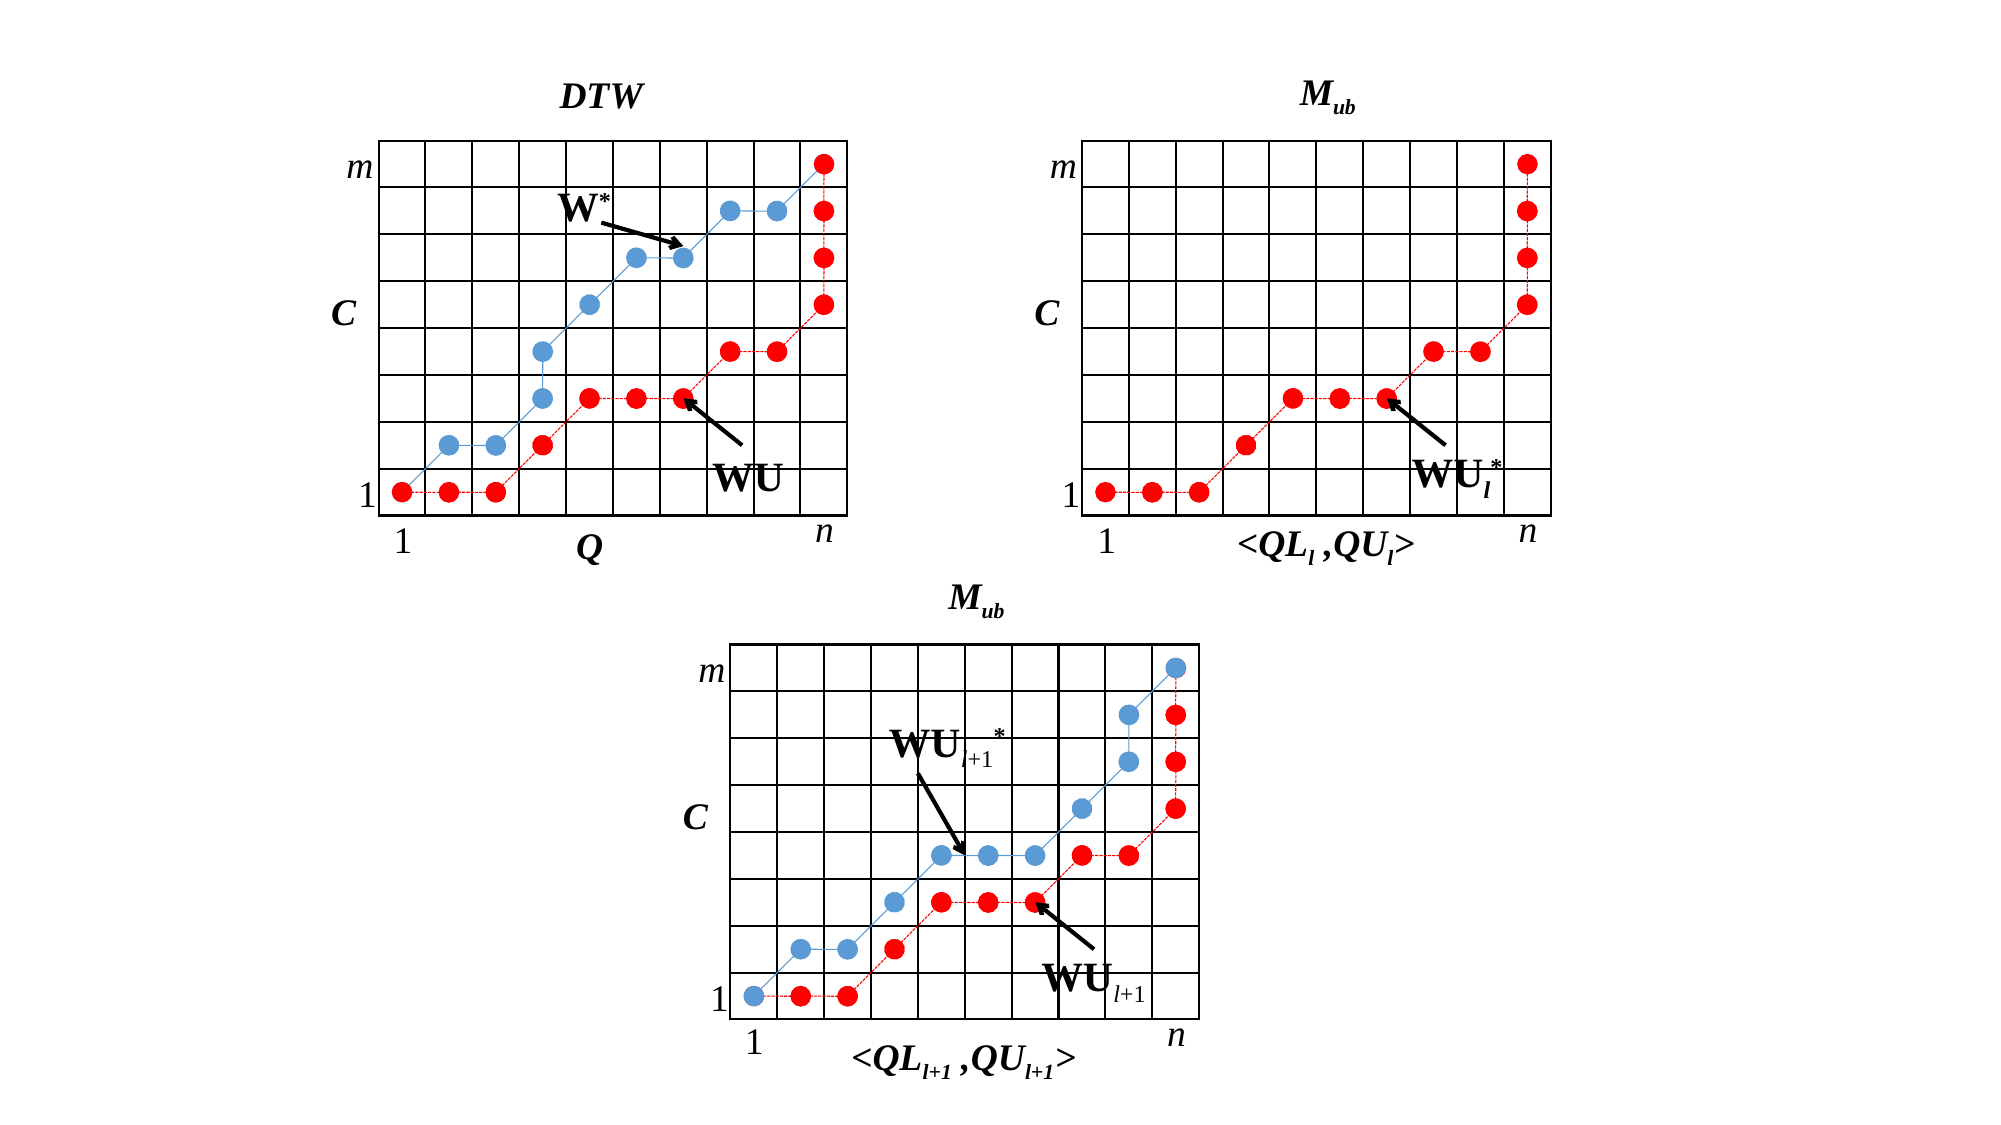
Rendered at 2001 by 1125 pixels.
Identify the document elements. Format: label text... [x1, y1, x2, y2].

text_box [683, 210, 731, 258]
text_box [1362, 374, 1386, 398]
text_box [753, 186, 777, 210]
text_box [1175, 327, 1224, 374]
text_box [1129, 784, 1151, 808]
text_box [659, 280, 706, 327]
text_box <QLl ,QUl> [1166, 517, 1485, 587]
text_box [659, 400, 683, 421]
text_box [1151, 739, 1175, 784]
text_box [1081, 327, 1128, 374]
text_box [471, 186, 518, 233]
text_box [1362, 327, 1409, 374]
text_box [917, 925, 964, 972]
text_box [1247, 446, 1268, 468]
text_box [612, 280, 659, 327]
text_box WUl+1* [858, 714, 1036, 774]
text_box [823, 972, 847, 995]
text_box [1081, 761, 1129, 809]
text_box [1315, 186, 1362, 233]
text_box [706, 140, 753, 186]
text_box [378, 186, 424, 233]
text_box [659, 186, 706, 222]
text_box [1409, 505, 1456, 517]
text_box [1011, 643, 1058, 690]
text_box [1409, 327, 1456, 351]
text_box [1083, 140, 1128, 186]
text_box [1104, 690, 1128, 737]
text_box [1151, 784, 1200, 831]
text_box [1011, 784, 1058, 831]
text_box [1151, 925, 1200, 972]
text_box [1128, 374, 1175, 421]
text_box [565, 280, 589, 304]
text_box n [1151, 1007, 1200, 1056]
text_box [753, 280, 799, 327]
text_box [1128, 468, 1175, 491]
text_box m [1034, 140, 1083, 188]
text_box [823, 690, 872, 737]
text_box [1456, 374, 1503, 421]
text_box [471, 468, 495, 491]
text_box [1503, 188, 1526, 233]
text_box [1446, 421, 1456, 444]
text_box [1503, 282, 1526, 304]
text_box [1011, 878, 1035, 901]
text_box [378, 233, 424, 280]
text_box [1176, 972, 1200, 1007]
text_box [471, 493, 520, 517]
text_box [1011, 857, 1035, 878]
text_box [659, 258, 706, 280]
text_box [731, 784, 776, 831]
text_box [1104, 831, 1128, 855]
text_box [612, 399, 659, 421]
text_box [543, 446, 565, 468]
text_box [706, 280, 753, 327]
text_box [1175, 493, 1224, 517]
text_box [706, 505, 753, 517]
text_box [1175, 233, 1224, 280]
text_box [1315, 327, 1362, 374]
text_box WUl* [1374, 444, 1540, 505]
text_box [1224, 233, 1268, 280]
text_box [1503, 374, 1552, 421]
text_box [1362, 468, 1409, 517]
text_box [590, 305, 612, 327]
text_box [729, 925, 776, 972]
text_box [1104, 809, 1128, 831]
text_box [1268, 421, 1315, 468]
text_box [1456, 352, 1503, 374]
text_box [894, 855, 942, 903]
text_box [544, 352, 565, 374]
text_box [731, 353, 753, 374]
text_box [872, 643, 917, 690]
text_box [753, 327, 777, 351]
text_box [1130, 715, 1151, 737]
text_box [1058, 690, 1104, 737]
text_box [495, 445, 543, 493]
text_box [380, 140, 424, 186]
text_box [659, 421, 683, 468]
text_box [917, 643, 964, 690]
text_box [964, 690, 1011, 714]
text_box [520, 468, 565, 517]
text_box [753, 211, 799, 233]
text_box [1011, 690, 1058, 737]
text_box [731, 972, 776, 1020]
text_box [1315, 374, 1362, 398]
text_box [823, 643, 872, 690]
text_box [928, 784, 964, 790]
text_box [731, 212, 753, 233]
text_box [449, 446, 471, 468]
text_box [1315, 140, 1362, 186]
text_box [1128, 667, 1176, 715]
text_box [1082, 878, 1104, 925]
text_box [1175, 280, 1224, 327]
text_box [777, 163, 824, 211]
text_box [922, 774, 964, 784]
text_box [1315, 468, 1362, 517]
text_box [799, 327, 848, 374]
text_box [1151, 643, 1200, 690]
text_box [1104, 878, 1151, 925]
text_box [1081, 186, 1128, 233]
text_box [1011, 925, 1035, 948]
text_box [520, 376, 542, 398]
text_box [659, 247, 676, 257]
text_box [1224, 186, 1268, 233]
text_box [1224, 374, 1268, 421]
text_box [872, 690, 917, 714]
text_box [542, 398, 590, 446]
text_box [471, 327, 520, 374]
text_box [777, 304, 824, 352]
text_box [942, 857, 964, 878]
text_box [964, 925, 1011, 972]
text_box 1 [342, 468, 380, 517]
text_box [612, 421, 659, 468]
text_box [612, 140, 659, 186]
text_box [612, 468, 659, 517]
text_box [823, 996, 872, 1020]
text_box 1 [378, 515, 427, 563]
text_box [824, 282, 848, 327]
text_box [659, 327, 706, 374]
text_box [1011, 1009, 1058, 1020]
text_box [872, 784, 917, 831]
text_box [424, 374, 471, 421]
text_box [1456, 233, 1503, 280]
text_box [1456, 280, 1503, 327]
text_box [1409, 280, 1456, 327]
text_box [776, 831, 823, 878]
text_box [1268, 327, 1315, 374]
text_box [1315, 233, 1362, 280]
text_box [776, 997, 823, 1020]
text_box [1058, 737, 1104, 784]
text_box [612, 374, 659, 398]
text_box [895, 903, 942, 950]
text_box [1386, 351, 1434, 398]
text_box [706, 186, 753, 210]
text_box [823, 878, 872, 925]
text_box [1128, 186, 1175, 233]
text_box [1175, 140, 1224, 186]
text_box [601, 222, 684, 247]
text_box [1362, 140, 1409, 186]
text_box [964, 643, 1011, 690]
text_box [1128, 327, 1175, 374]
text_box [1268, 233, 1315, 280]
text_box [823, 831, 872, 878]
text_box [1129, 739, 1151, 784]
text_box [753, 140, 799, 186]
text_box [1456, 140, 1503, 186]
text_box [729, 878, 776, 925]
text_box [1224, 140, 1268, 186]
text_box [753, 352, 799, 374]
text_box [895, 950, 917, 972]
text_box [380, 280, 424, 327]
text_box [964, 878, 1011, 901]
text_box [753, 421, 799, 444]
text_box [637, 259, 659, 280]
text_box [1268, 468, 1315, 517]
text_box [1434, 374, 1456, 421]
text_box [801, 972, 823, 995]
text_box [1128, 140, 1175, 186]
text_box Q [553, 514, 626, 575]
text_box [813, 468, 848, 503]
text_box [729, 737, 776, 784]
text_box [424, 493, 471, 517]
text_box [1268, 374, 1315, 398]
text_box [1503, 140, 1552, 186]
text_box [847, 950, 895, 996]
text_box [776, 737, 823, 784]
text_box [1268, 280, 1315, 327]
text_box [1177, 739, 1200, 784]
text_box [520, 140, 565, 175]
text_box [706, 327, 753, 351]
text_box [1386, 398, 1446, 446]
text_box [1083, 468, 1128, 514]
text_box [753, 949, 801, 996]
text_box [1094, 925, 1104, 948]
text_box [449, 468, 471, 491]
text_box [823, 925, 847, 948]
text_box [1175, 421, 1224, 468]
text_box [1011, 737, 1058, 784]
text_box [731, 643, 776, 690]
text_box [565, 374, 612, 398]
text_box [776, 878, 823, 925]
text_box [471, 374, 520, 421]
text_box [565, 327, 612, 374]
text_box [1409, 186, 1456, 233]
text_box [753, 233, 799, 280]
text_box [1224, 421, 1246, 445]
text_box [799, 374, 848, 421]
text_box [659, 140, 706, 186]
text_box [1175, 374, 1224, 421]
text_box [1362, 421, 1386, 468]
text_box DTW [518, 58, 684, 130]
text_box [471, 446, 495, 468]
text_box [964, 857, 1011, 878]
text_box [917, 690, 964, 714]
text_box [1503, 327, 1552, 374]
text_box [424, 233, 471, 280]
text_box [1434, 352, 1456, 374]
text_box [1128, 808, 1176, 856]
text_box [402, 445, 449, 492]
text_box [1081, 421, 1128, 468]
text_box [1315, 399, 1362, 421]
text_box [1081, 374, 1128, 421]
text_box [1362, 400, 1386, 421]
text_box [1315, 280, 1362, 327]
text_box [1058, 643, 1104, 690]
text_box [1315, 421, 1362, 468]
text_box [565, 235, 612, 280]
text_box [1151, 715, 1175, 737]
text_box [471, 421, 495, 444]
text_box [1175, 468, 1199, 491]
text_box n [1503, 503, 1552, 552]
text_box [424, 140, 471, 186]
text_box C [307, 280, 380, 341]
text_box [1362, 280, 1409, 327]
text_box [1528, 280, 1552, 327]
text_box [1128, 421, 1175, 468]
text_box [1035, 856, 1082, 902]
text_box [942, 903, 964, 925]
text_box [589, 257, 637, 305]
text_box [799, 211, 823, 233]
text_box [565, 421, 612, 468]
text_box W* [518, 175, 649, 235]
text_box [872, 878, 894, 902]
text_box [612, 327, 659, 374]
text_box [378, 374, 424, 421]
text_box [1082, 857, 1104, 878]
text_box m [682, 643, 731, 692]
text_box [520, 280, 565, 327]
text_box [659, 468, 706, 517]
text_box [825, 188, 848, 233]
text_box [847, 902, 895, 950]
text_box [1104, 856, 1151, 878]
text_box [942, 878, 964, 901]
text_box [1528, 233, 1552, 280]
text_box [424, 421, 471, 445]
text_box C [659, 784, 731, 845]
text_box [799, 140, 848, 186]
text_box [1104, 737, 1128, 761]
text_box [900, 790, 983, 838]
text_box [520, 235, 565, 280]
text_box [823, 737, 872, 784]
text_box [1128, 493, 1175, 517]
text_box [964, 972, 1011, 1020]
text_box [565, 468, 612, 514]
text_box WU [683, 444, 813, 505]
text_box n [799, 503, 848, 552]
text_box [964, 774, 1011, 784]
text_box [565, 140, 612, 175]
text_box [825, 235, 848, 280]
text_box [1540, 468, 1552, 503]
text_box [823, 784, 872, 831]
text_box [1104, 1009, 1151, 1020]
text_box [743, 421, 753, 444]
text_box [1082, 809, 1104, 831]
text_box [1456, 327, 1480, 351]
text_box 1 [1082, 514, 1130, 563]
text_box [1035, 902, 1094, 950]
text_box [1456, 421, 1503, 444]
text_box [1268, 140, 1315, 186]
text_box [801, 950, 823, 972]
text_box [683, 351, 731, 398]
text_box [776, 784, 823, 831]
text_box [1456, 186, 1503, 233]
text_box [729, 831, 776, 878]
text_box [964, 831, 1011, 855]
text_box [659, 374, 683, 398]
text_box [520, 327, 542, 374]
text_box [1104, 925, 1151, 948]
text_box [542, 304, 590, 352]
text_box [917, 838, 962, 855]
text_box [1058, 1009, 1104, 1020]
text_box [1224, 280, 1268, 327]
text_box [471, 280, 520, 327]
text_box [1528, 186, 1552, 233]
text_box [612, 247, 633, 257]
text_box 1 [694, 972, 731, 1020]
text_box [1362, 233, 1409, 280]
text_box <QLl+1 ,QUl+1> [798, 1022, 1129, 1094]
text_box [424, 186, 471, 233]
text_box [1409, 233, 1456, 280]
text_box [378, 421, 424, 468]
text_box [872, 774, 917, 784]
text_box C [1011, 280, 1083, 341]
text_box [872, 831, 917, 878]
text_box [424, 280, 471, 327]
text_box 1 [1046, 468, 1083, 517]
text_box [1293, 399, 1315, 421]
text_box [823, 950, 847, 972]
text_box m [331, 140, 380, 188]
text_box [1081, 233, 1128, 280]
text_box [1104, 643, 1151, 690]
text_box [1128, 233, 1175, 280]
text_box [544, 376, 565, 398]
text_box [729, 690, 776, 737]
text_box [1175, 186, 1224, 233]
text_box [706, 233, 753, 280]
text_box [590, 399, 612, 421]
text_box [731, 374, 753, 421]
text_box [799, 233, 823, 280]
text_box [1058, 784, 1081, 808]
text_box 1 [729, 1023, 778, 1056]
text_box Mub [893, 561, 1059, 634]
text_box [1268, 186, 1315, 233]
text_box [1503, 421, 1552, 468]
text_box [1224, 327, 1268, 374]
text_box [1177, 692, 1200, 737]
text_box [1128, 280, 1175, 327]
text_box [1456, 505, 1503, 517]
text_box [1082, 831, 1104, 855]
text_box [1035, 808, 1082, 856]
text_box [1246, 398, 1293, 446]
text_box [649, 186, 659, 222]
text_box [753, 374, 799, 421]
text_box [1409, 140, 1456, 186]
text_box [964, 784, 1011, 831]
text_box [964, 903, 1011, 925]
text_box [776, 925, 823, 949]
text_box [1083, 280, 1128, 327]
text_box [1151, 831, 1200, 878]
text_box [753, 505, 799, 517]
text_box [917, 784, 924, 790]
text_box [776, 643, 823, 690]
text_box [1011, 831, 1035, 855]
text_box [380, 468, 424, 515]
text_box [1503, 235, 1526, 280]
text_box [424, 327, 471, 374]
text_box [471, 140, 520, 186]
text_box [471, 233, 520, 280]
text_box [799, 280, 823, 304]
text_box Mub [1245, 58, 1411, 130]
text_box [1224, 468, 1268, 517]
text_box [495, 398, 542, 445]
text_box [1480, 304, 1528, 352]
text_box [776, 690, 823, 737]
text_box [1199, 445, 1247, 493]
text_box [1011, 903, 1035, 925]
text_box [1362, 186, 1409, 233]
text_box [799, 421, 848, 468]
text_box [872, 972, 917, 1020]
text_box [683, 398, 743, 446]
text_box [1151, 878, 1200, 925]
text_box [640, 247, 659, 257]
text_box WUl+1 [1011, 948, 1176, 1009]
text_box [378, 327, 424, 374]
text_box [917, 972, 964, 1020]
